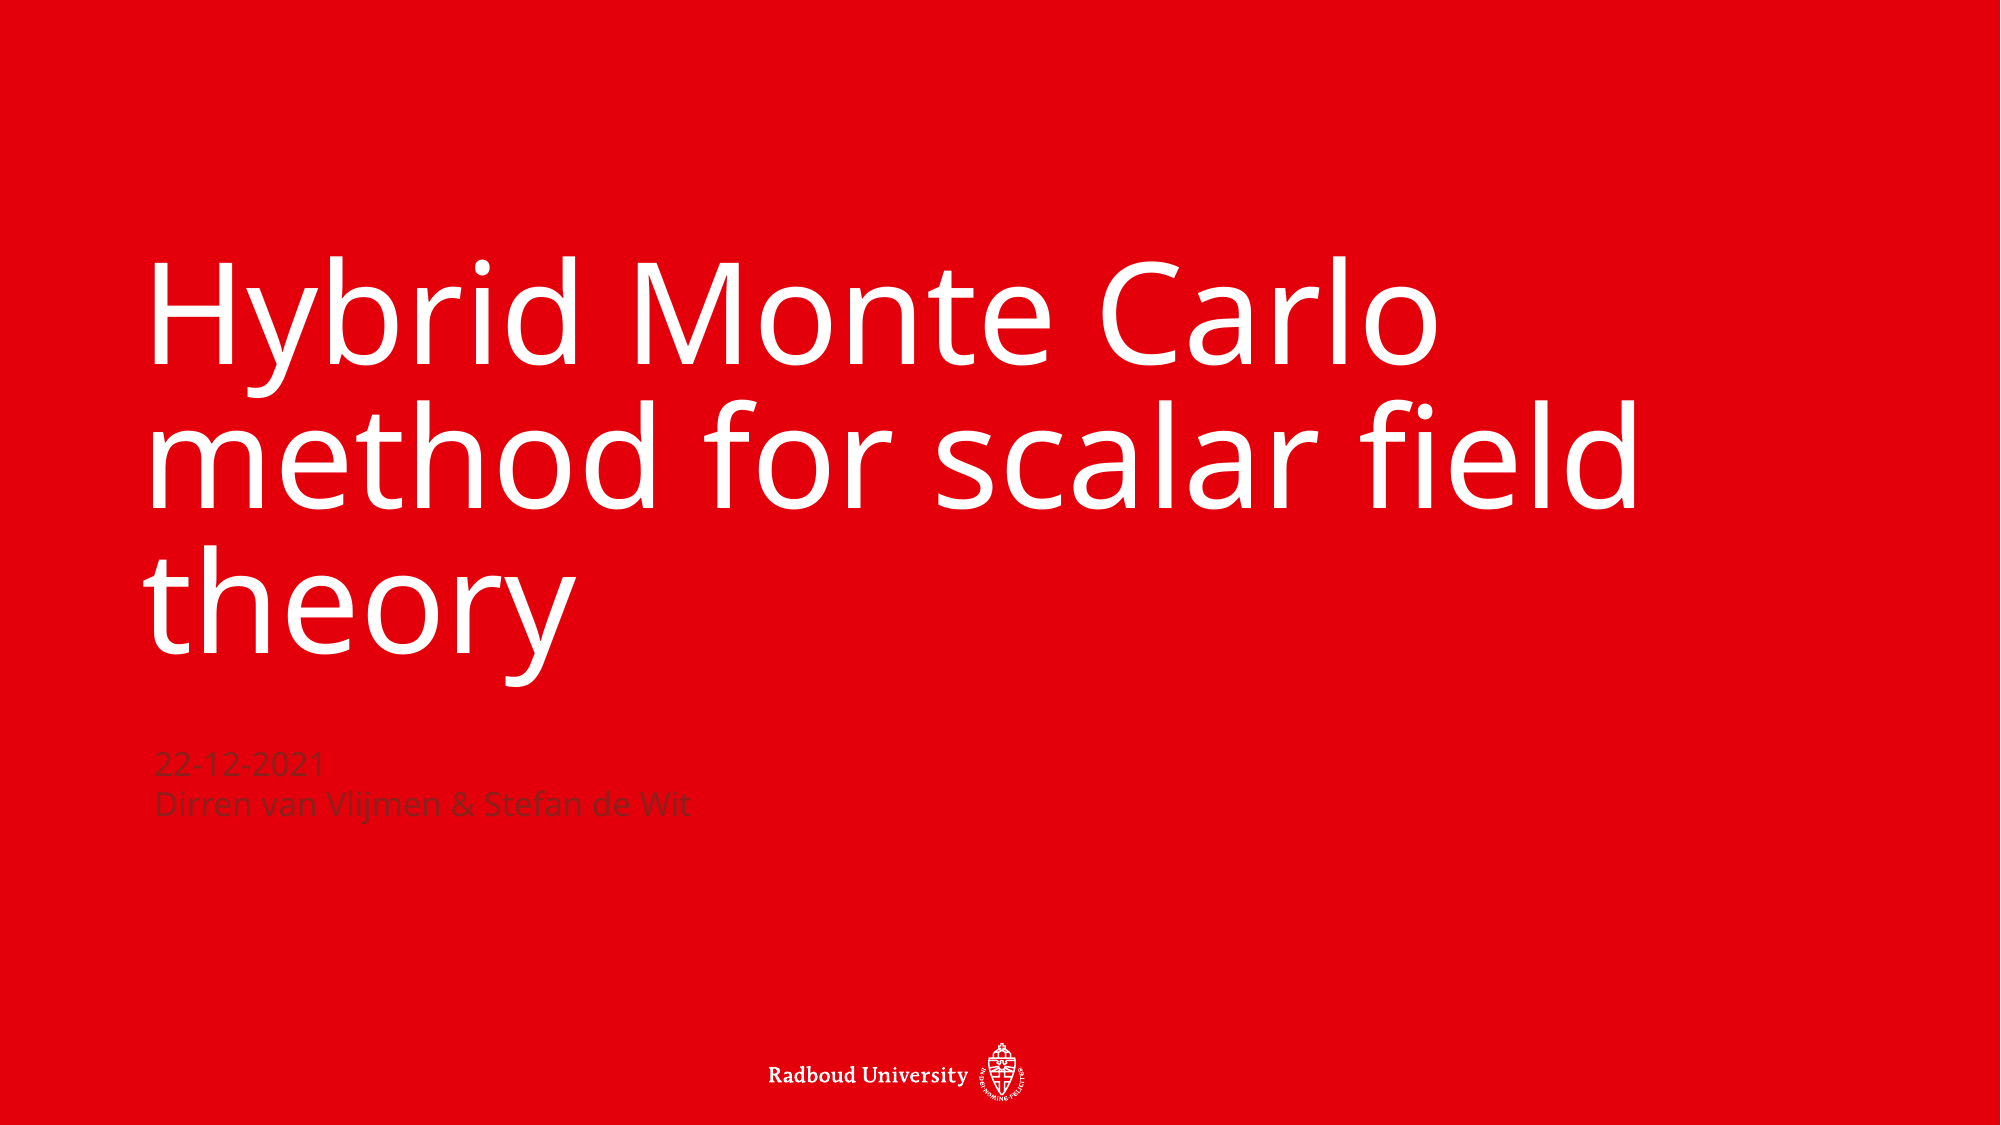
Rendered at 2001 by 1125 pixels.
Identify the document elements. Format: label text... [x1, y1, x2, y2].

list Hybrid Monte Carlo method for scalar field theory [141, 84, 1796, 683]
list Dirren van Vlijmen & Stefan de Wit [154, 783, 1779, 819]
list 22-12-2021 [154, 742, 1779, 779]
